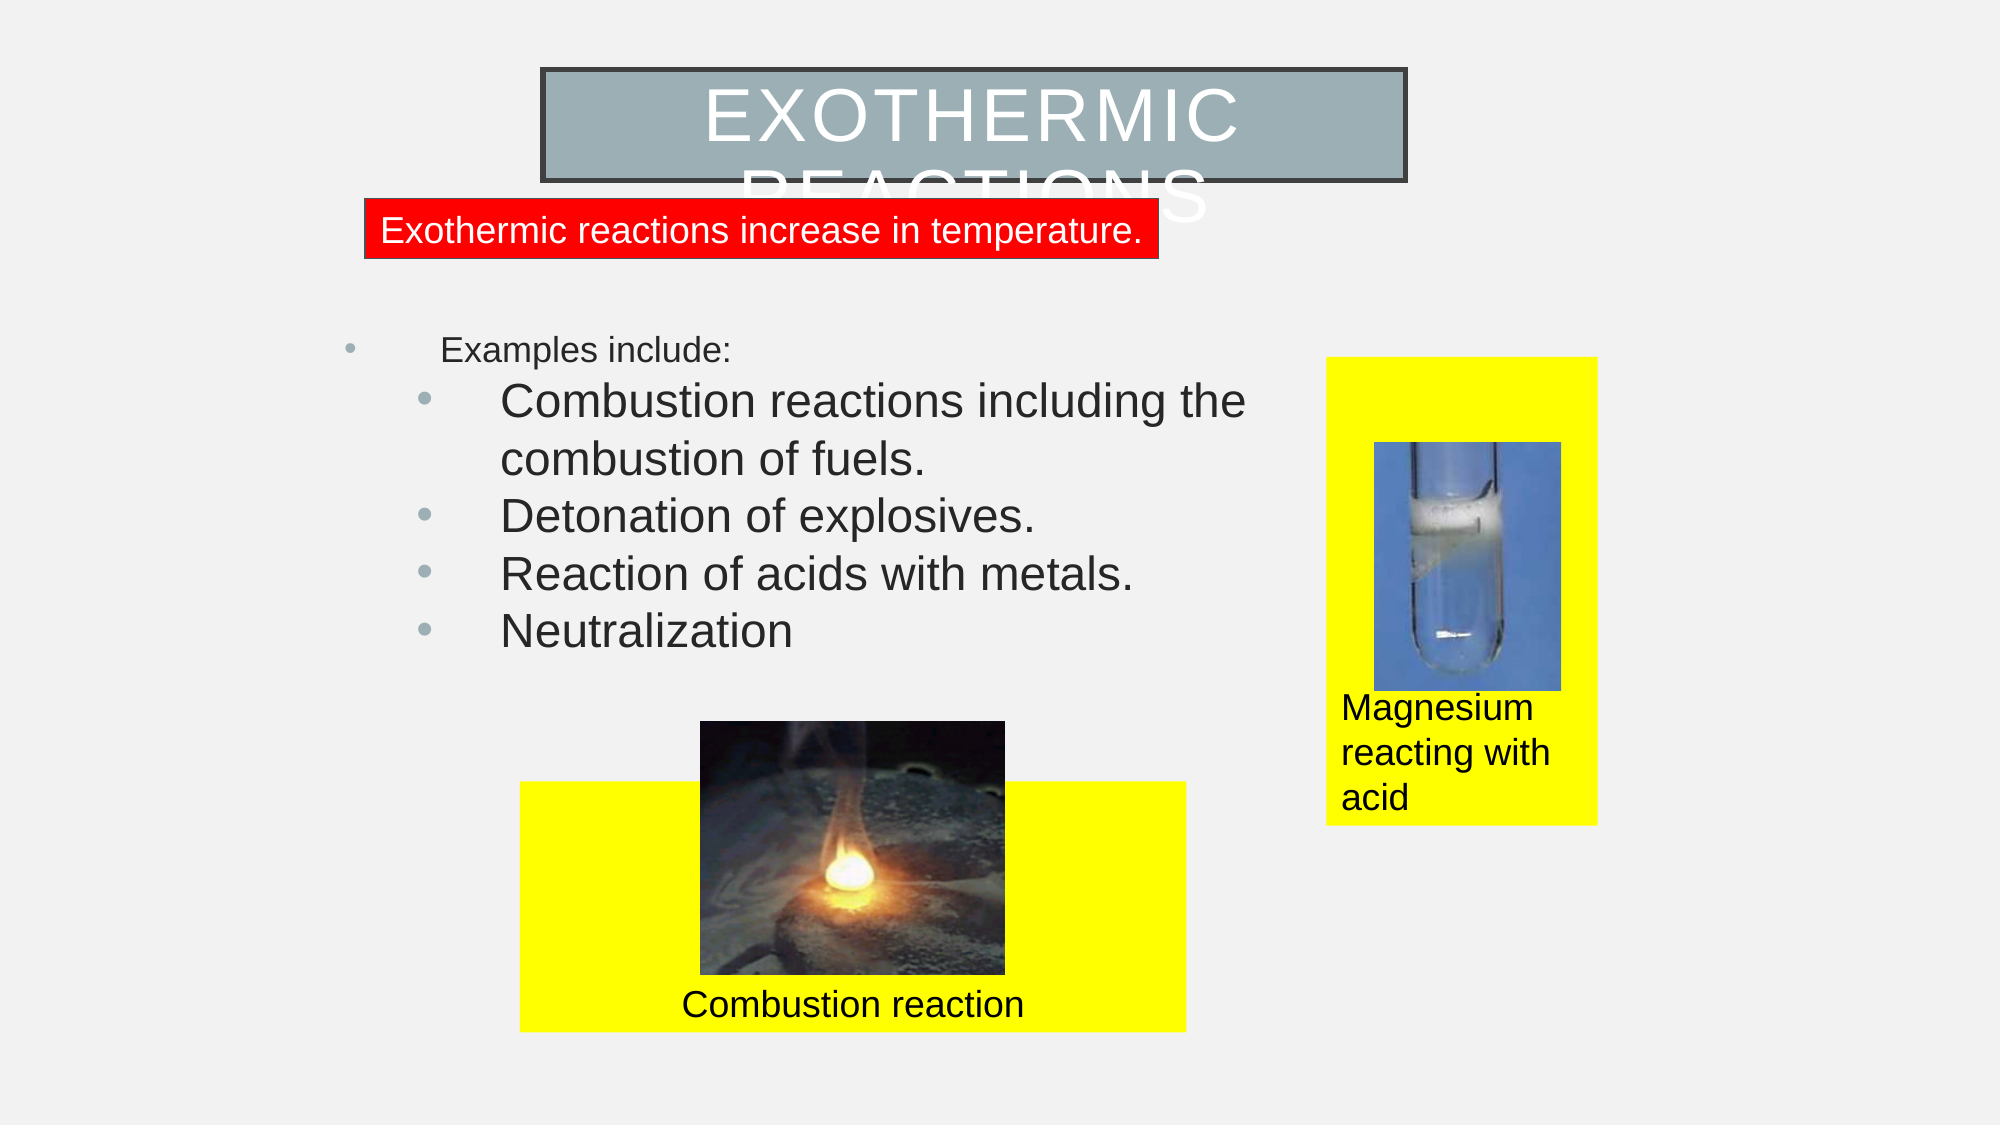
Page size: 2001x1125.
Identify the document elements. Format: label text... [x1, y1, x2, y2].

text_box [1326, 356, 1598, 850]
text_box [519, 720, 1187, 1047]
text_box Exothermic reactions increase in temperature. [365, 198, 1159, 259]
list Examples include: Combustion reactions including the combustion of fuels. Detonation of explosives. Reaction of acids with metals. Neutralization [329, 275, 1452, 668]
title Exothermic Reactions [540, 67, 1408, 183]
